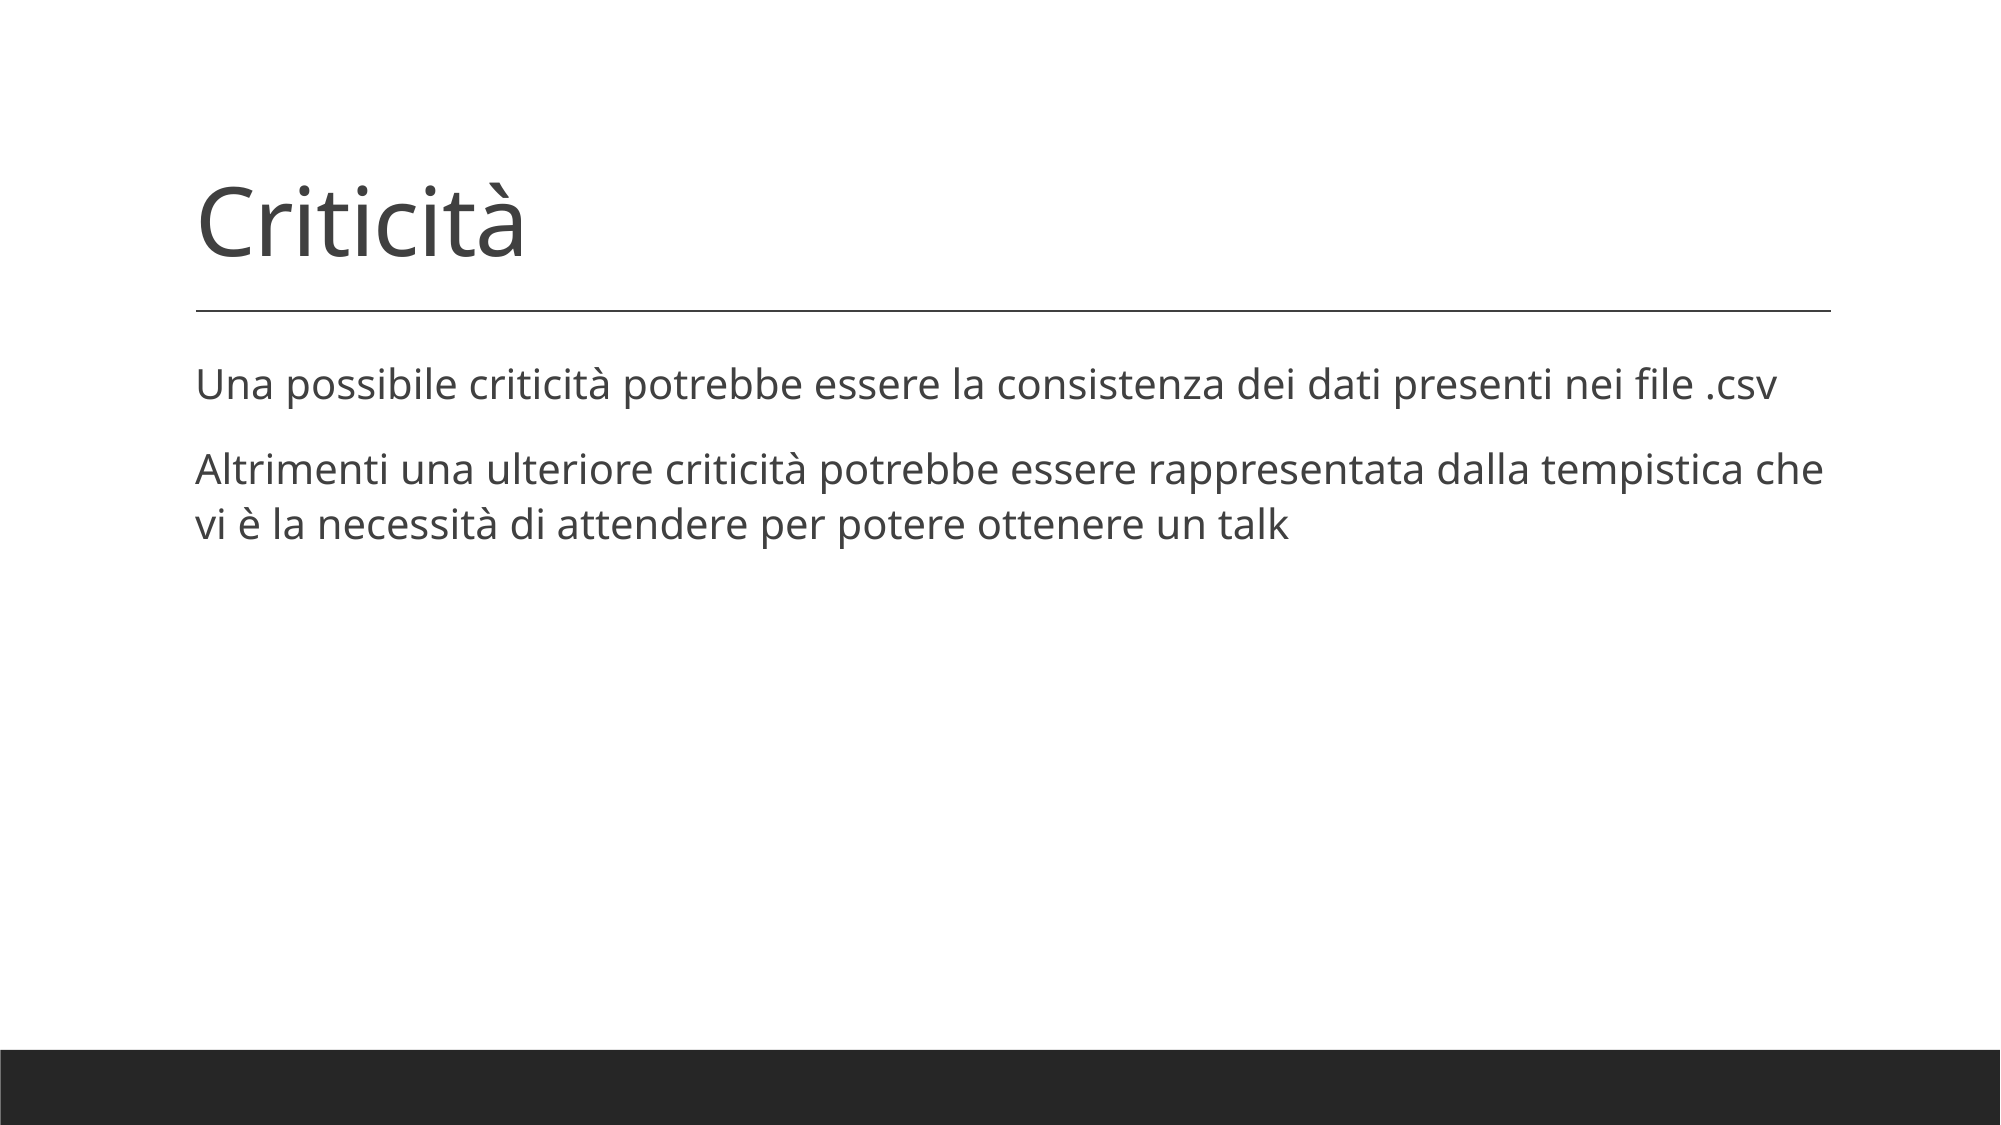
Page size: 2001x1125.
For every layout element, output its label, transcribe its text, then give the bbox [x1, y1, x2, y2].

title Criticità [180, 47, 1830, 285]
list Una possibile criticità potrebbe essere la consistenza dei dati presenti nei file .csv Altrimenti una ulteriore criticità potrebbe essere rappresentata dalla tempistica che vi è la necessità di attendere per potere ottenere un talk [180, 345, 1830, 963]
